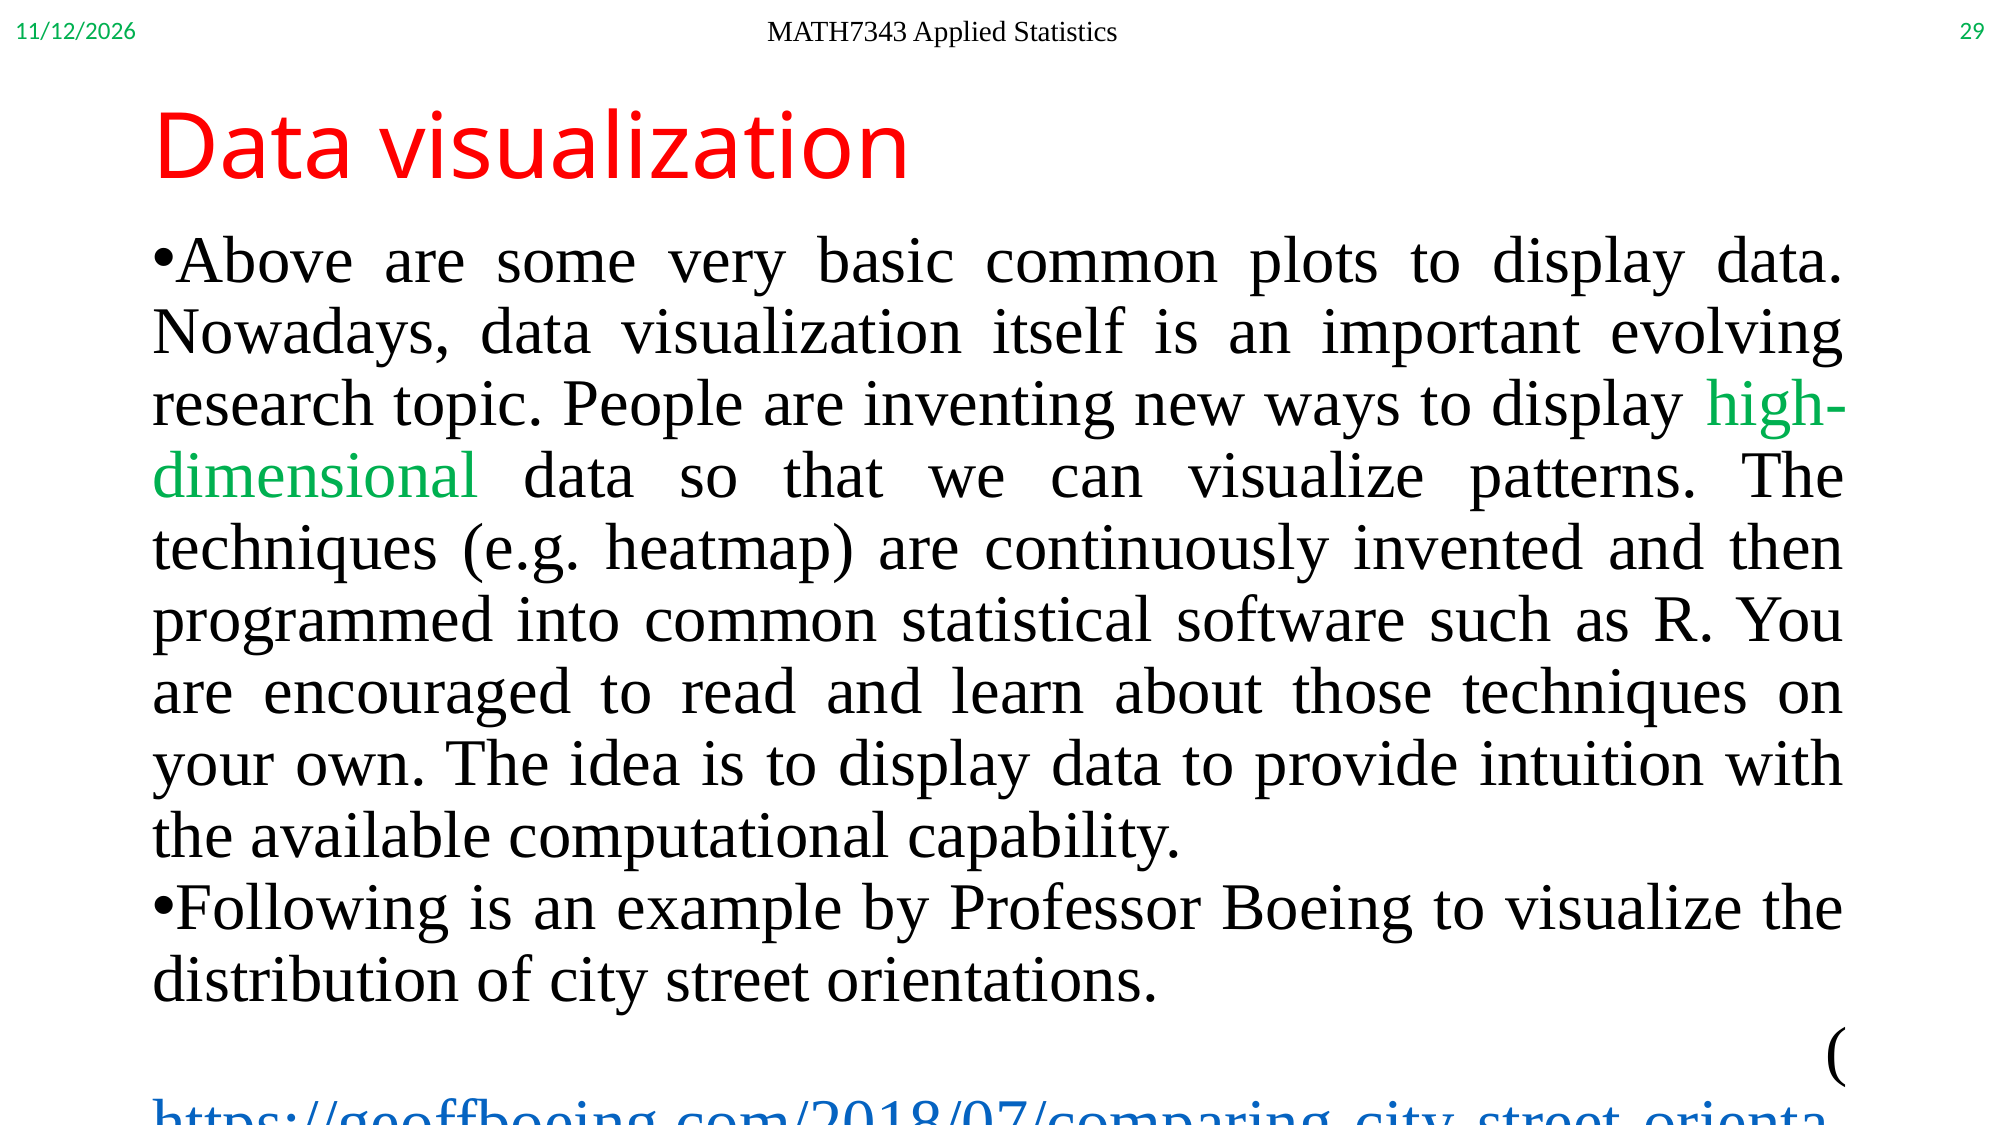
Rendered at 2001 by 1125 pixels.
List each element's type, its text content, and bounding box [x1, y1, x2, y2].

title Data visualization [137, 59, 1863, 216]
footer MATH7343 Applied Statistics [604, 0, 1280, 60]
slide_number 29 [1550, 0, 2000, 60]
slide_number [0, 0, 450, 60]
list Above are some very basic common plots to display data. Nowadays, data visualization itself is an important evolving research topic. People are inventing new ways to display high-dimensional data so that we can visualize patterns. The techniques (e.g. heatmap) are continuously invented and then programmed into common statistical software such as R. You are encouraged to read and learn about those techniques on your own. The idea is to display data to provide intuition with the available computational capability. Following is an example by Professor Boeing to visualize the distribution of city street orientations. (https://geoffboeing.com/2018/07/comparing-city-street-orientations/) [137, 216, 1863, 1085]
